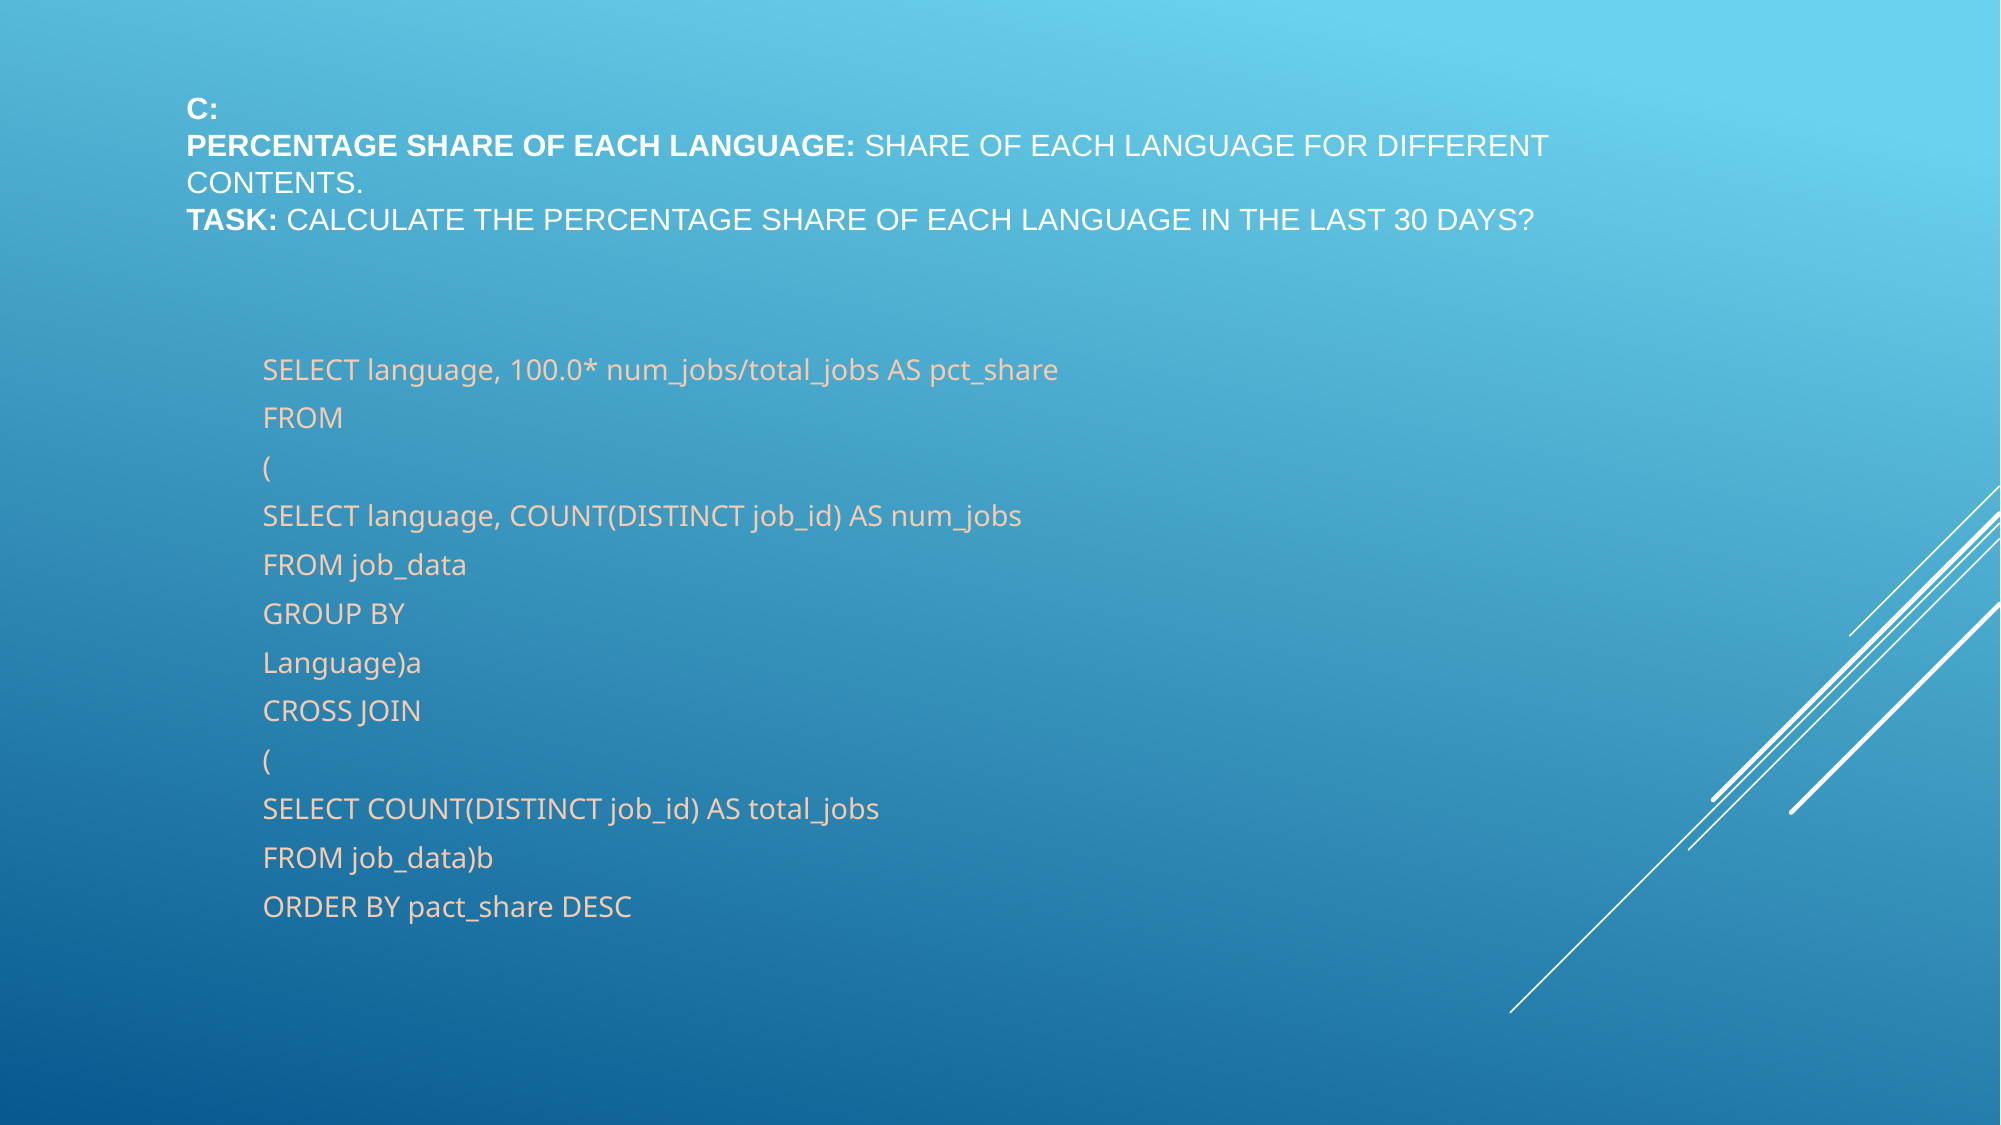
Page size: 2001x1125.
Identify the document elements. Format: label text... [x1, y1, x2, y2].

list SELECT language, 100.0* num_jobs/total_jobs AS pct_share FROM ( SELECT language, COUNT(DISTINCT job_id) AS num_jobs FROM job_data GROUP BY Language)a CROSS JOIN ( SELECT COUNT(DISTINCT job_id) AS total_jobs FROM job_data)b ORDER BY pact_share DESC [247, 340, 1648, 934]
title C: Percentage share of each language: Share of each language for different contents. task: Calculate the percentage share of each language in the last 30 days? [171, 76, 1572, 324]
